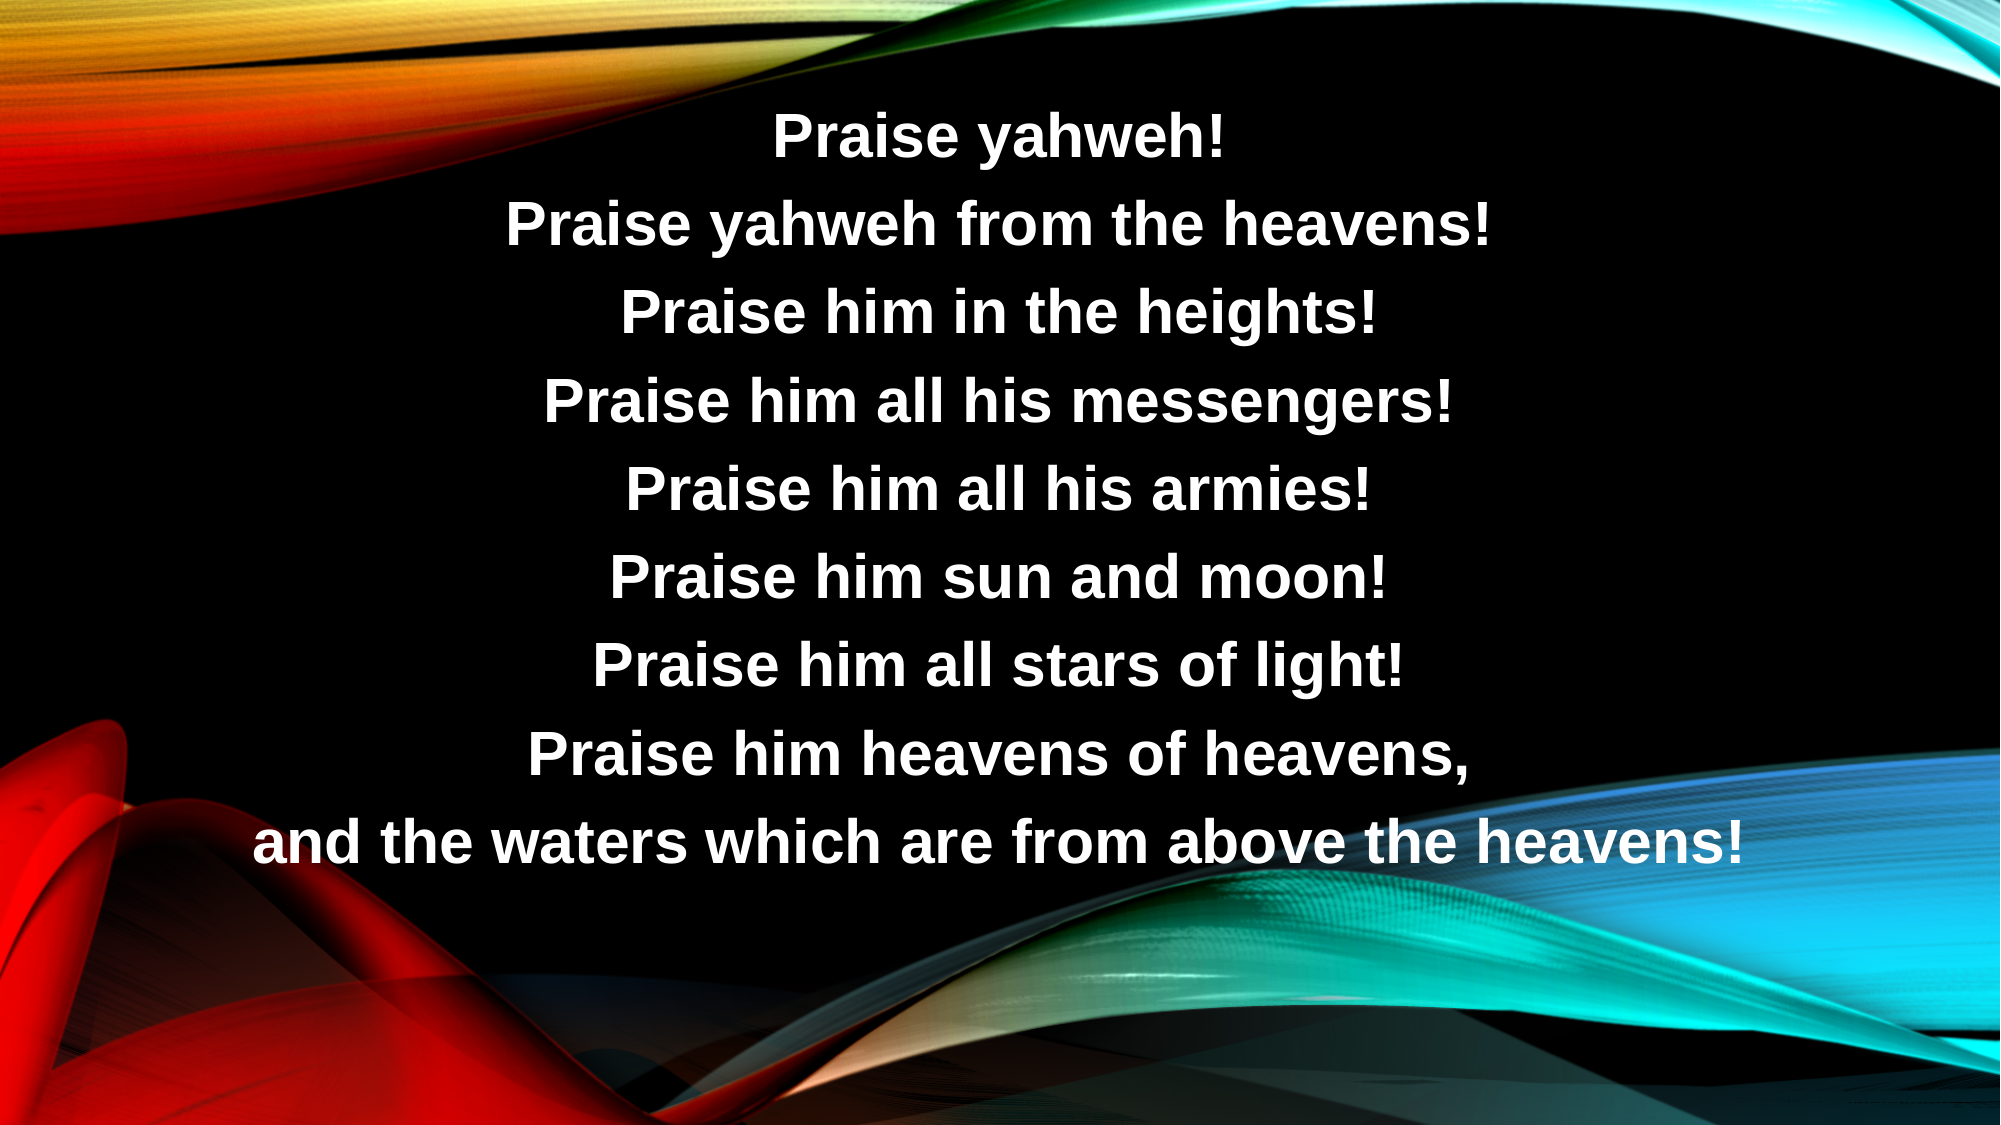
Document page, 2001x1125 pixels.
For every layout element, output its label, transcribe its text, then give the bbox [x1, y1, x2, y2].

subtitle Praise yahweh! Praise yahweh from the heavens! Praise him in the heights! Praise him all his messengers! Praise him all his armies! Praise him sun and moon! Praise him all stars of light! Praise him heavens of heavens, and the waters which are from above the heavens! [0, 0, 2000, 1125]
